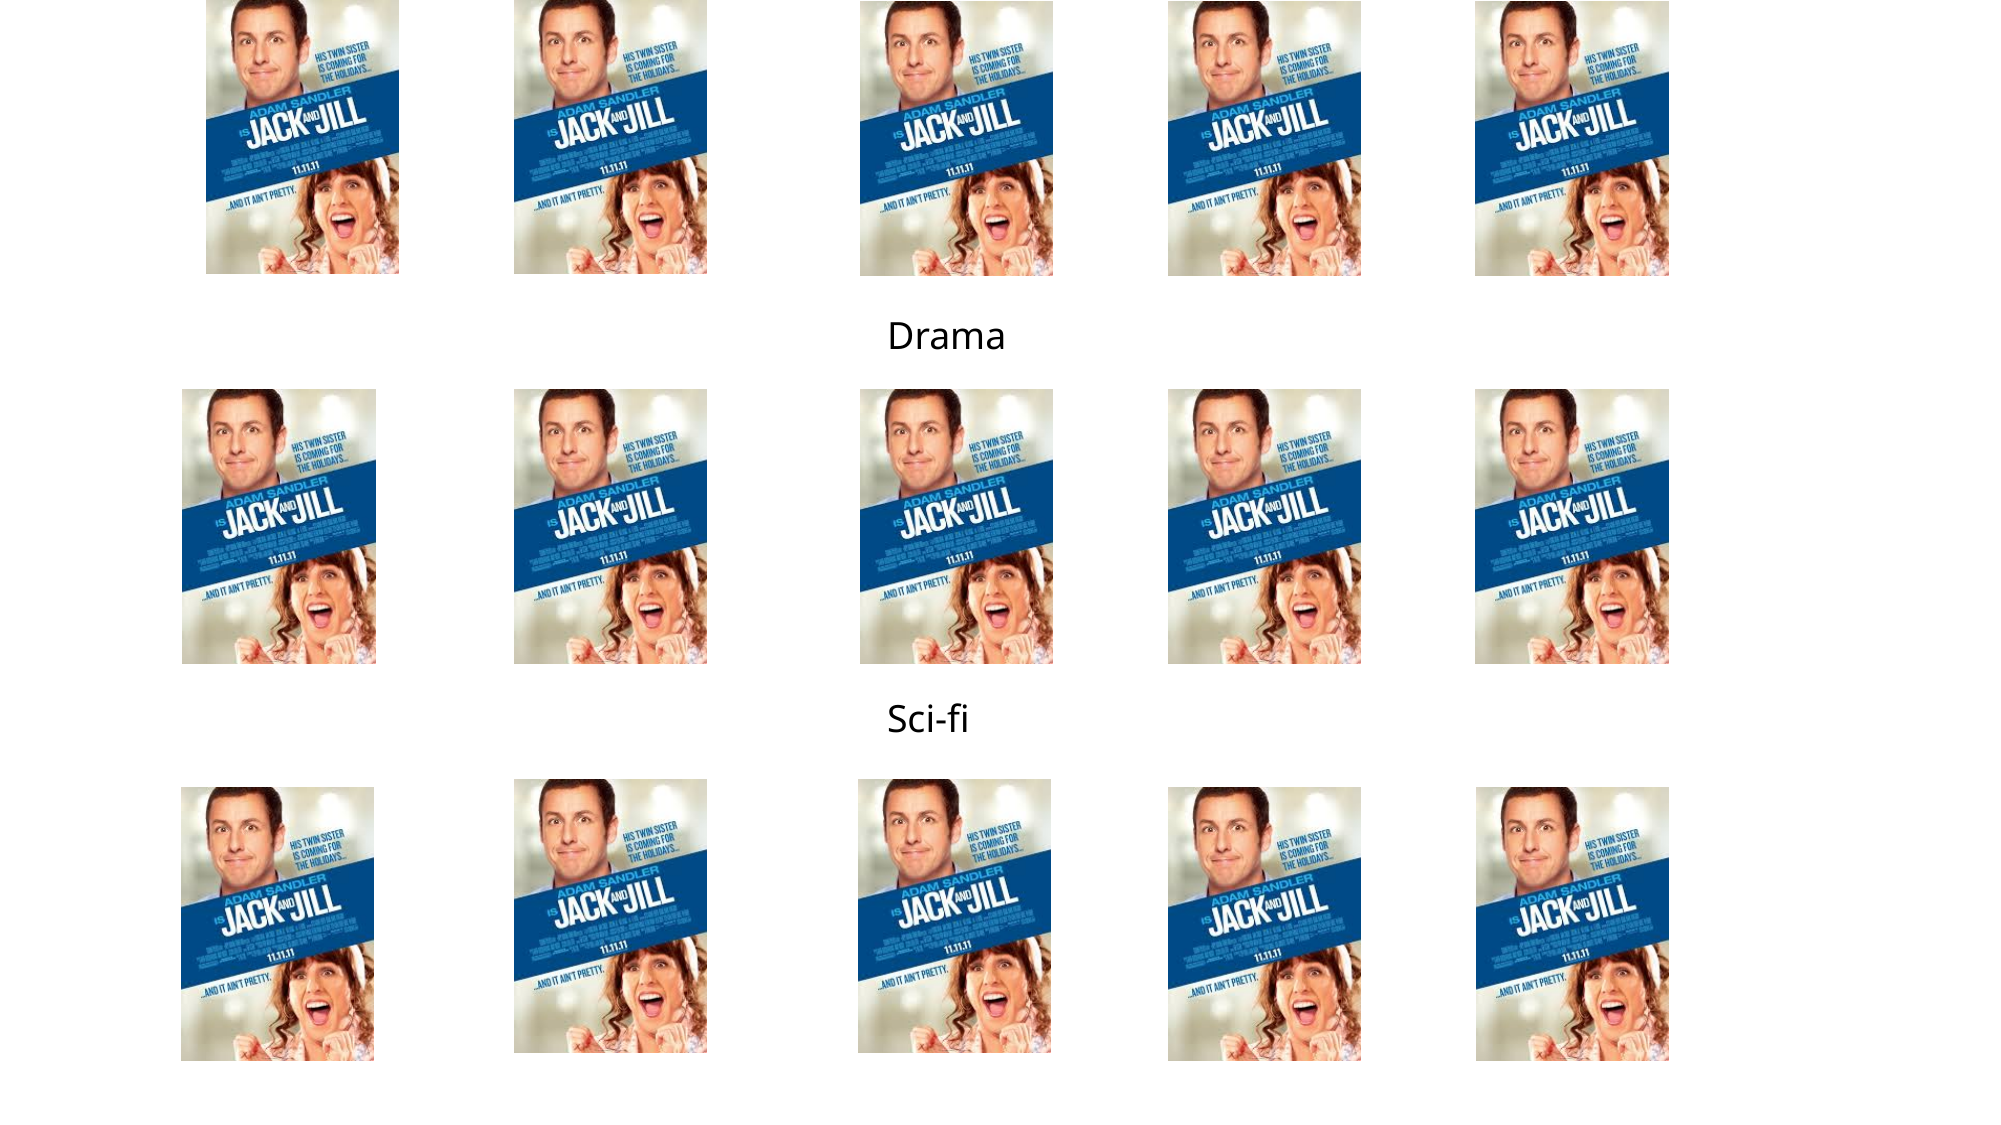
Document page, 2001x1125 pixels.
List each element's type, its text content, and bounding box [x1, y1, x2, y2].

picture [514, 0, 707, 274]
text_box Drama [872, 304, 1361, 365]
picture [1168, 1, 1361, 276]
text_box Sci-fi [872, 687, 1123, 748]
picture [860, 389, 1053, 664]
picture [1475, 1, 1669, 276]
picture [1168, 389, 1361, 664]
picture [858, 779, 1051, 1053]
picture [182, 389, 376, 664]
picture [860, 1, 1053, 276]
picture [514, 779, 707, 1053]
picture [206, 0, 399, 274]
picture [1475, 787, 1669, 1061]
picture [181, 787, 374, 1061]
picture [1475, 389, 1669, 664]
picture [514, 389, 707, 664]
picture [1168, 787, 1361, 1061]
